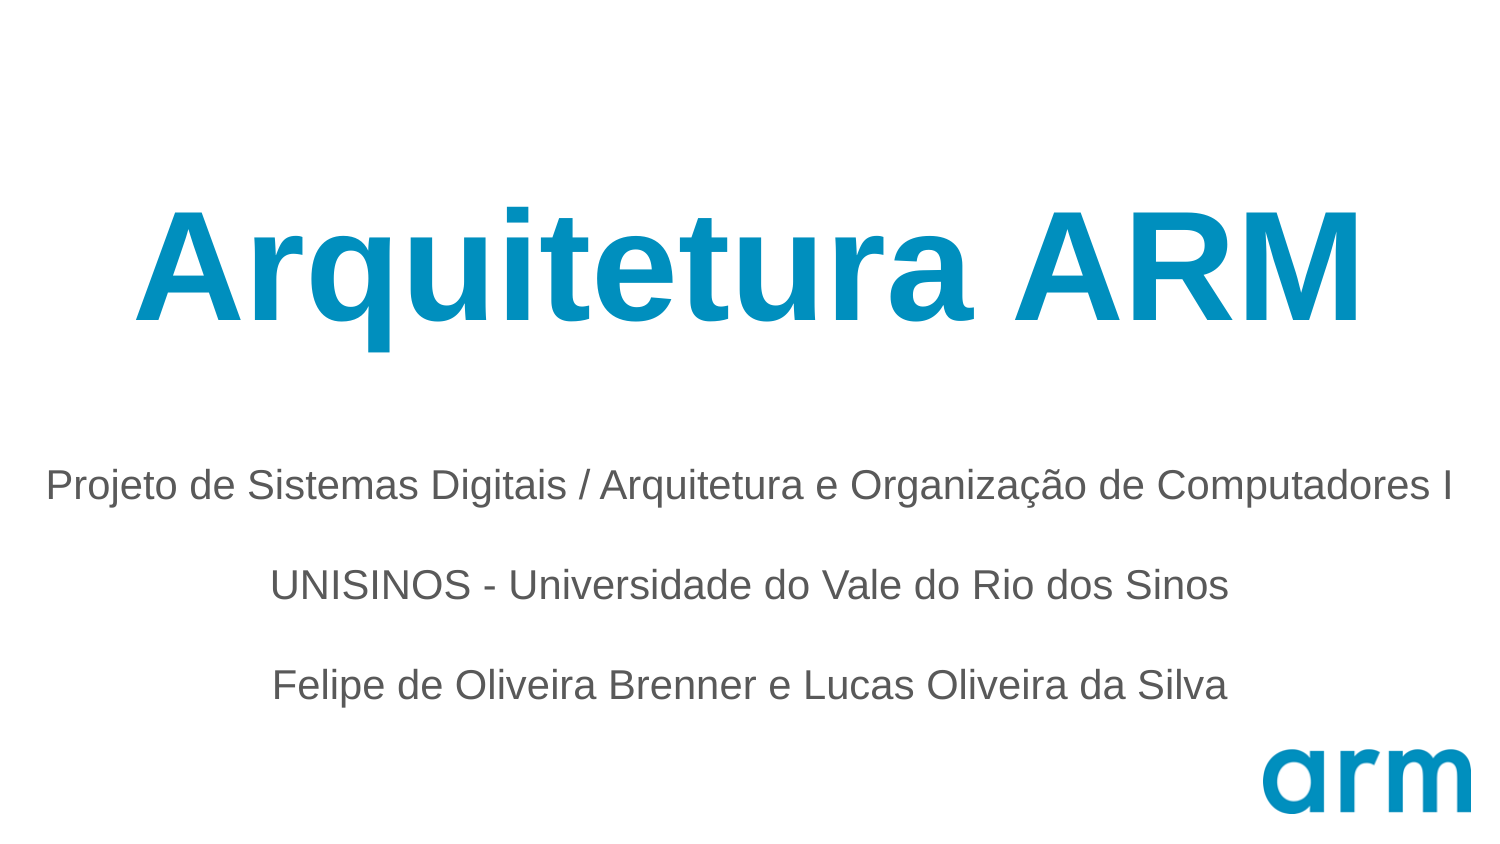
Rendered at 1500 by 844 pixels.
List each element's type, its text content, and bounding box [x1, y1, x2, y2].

picture [1278, 762, 1311, 801]
picture [1262, 784, 1284, 814]
subtitle Projeto de Sistemas Digitais / Arquitetura e Organização de Computadores I UNISINOS - Universidade do Vale do Rio dos Sinos Felipe de Oliveira Brenner e Lucas Oliveira da Silva [29, 443, 1471, 761]
picture [1262, 748, 1471, 814]
title Arquitetura ARM [51, 124, 1449, 367]
